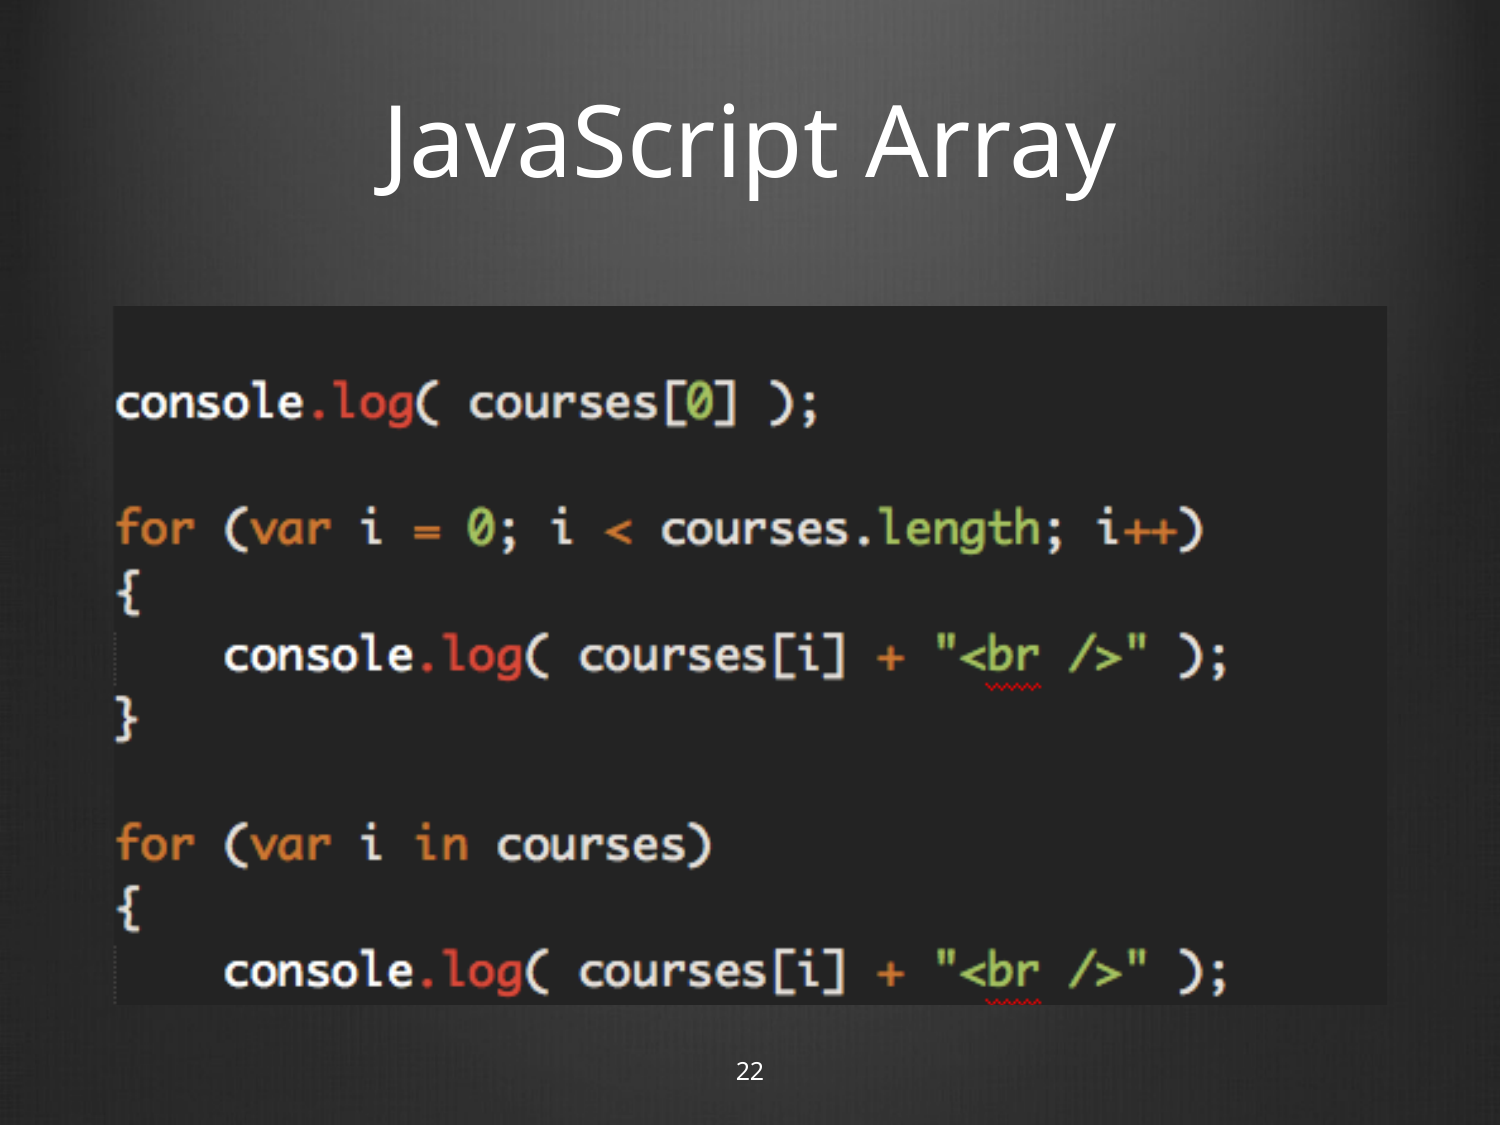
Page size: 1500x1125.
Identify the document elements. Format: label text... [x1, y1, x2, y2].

title JavaScript Array [112, 19, 1388, 255]
slide_number 22 [693, 1048, 807, 1103]
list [112, 306, 1388, 1005]
